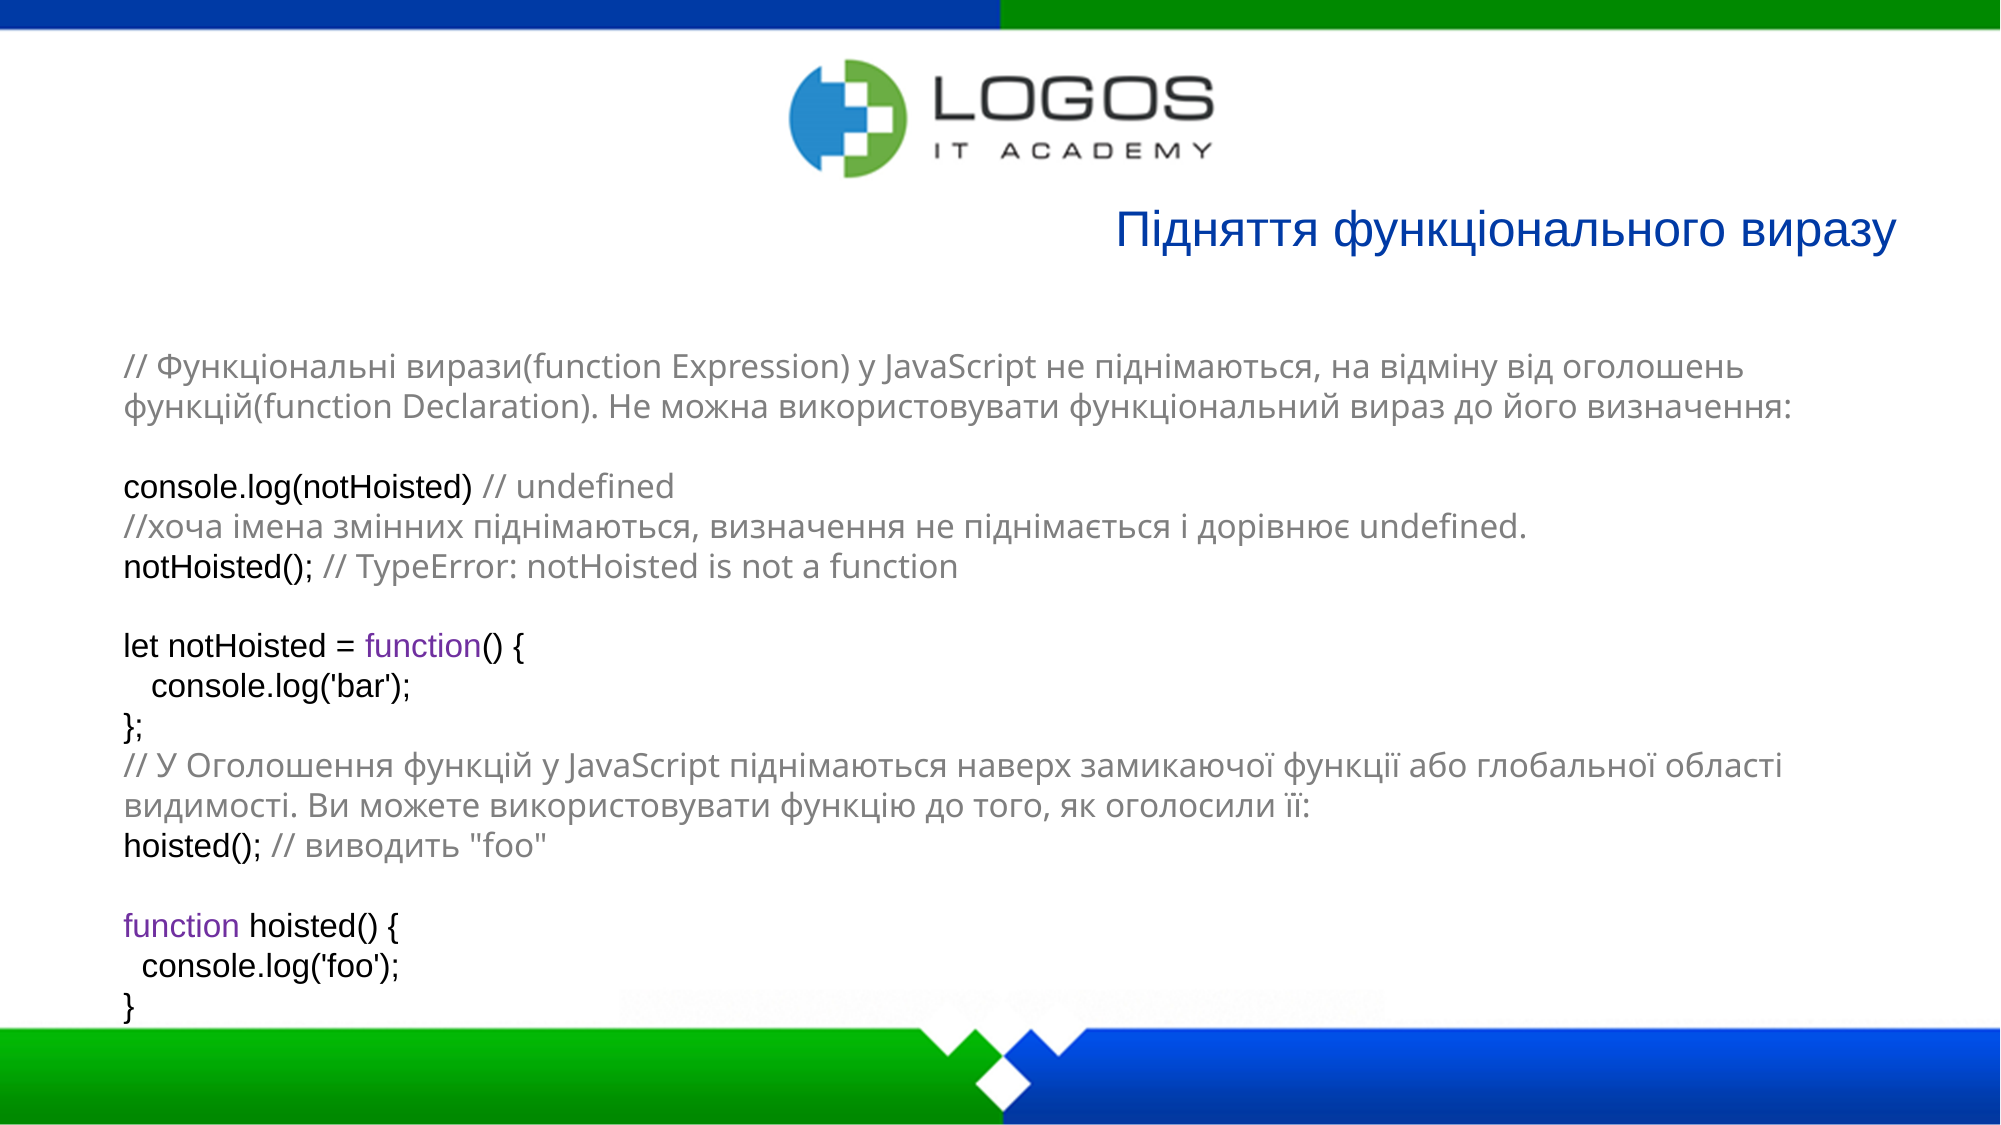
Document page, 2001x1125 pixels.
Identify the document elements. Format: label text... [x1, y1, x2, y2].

text_box Підняття функціонального виразу [1082, 188, 1905, 264]
picture [0, 0, 2001, 1125]
text_box // Функціональні вирази(function Expression) у JavaScript не піднімаються, на відміну від оголошень функцій(function Declaration). Не можна використовувати функціональний вираз до його визначення: console.log(notHoisted) // undefined //хоча імена змінних піднімаються, визначення не піднімається і дорівнює undefined. notHoisted(); // TypeError: notHoisted is not a function let notHoisted = function() { console.log('bar'); }; // У Оголошення функцій у JavaScript піднімаються наверх замикаючої функції або глобальної області видимості. Ви можете використовувати функцію до того, як оголосили її: hoisted(); // виводить "foo" function hoisted() { console.log('foo'); } [108, 337, 1892, 1032]
